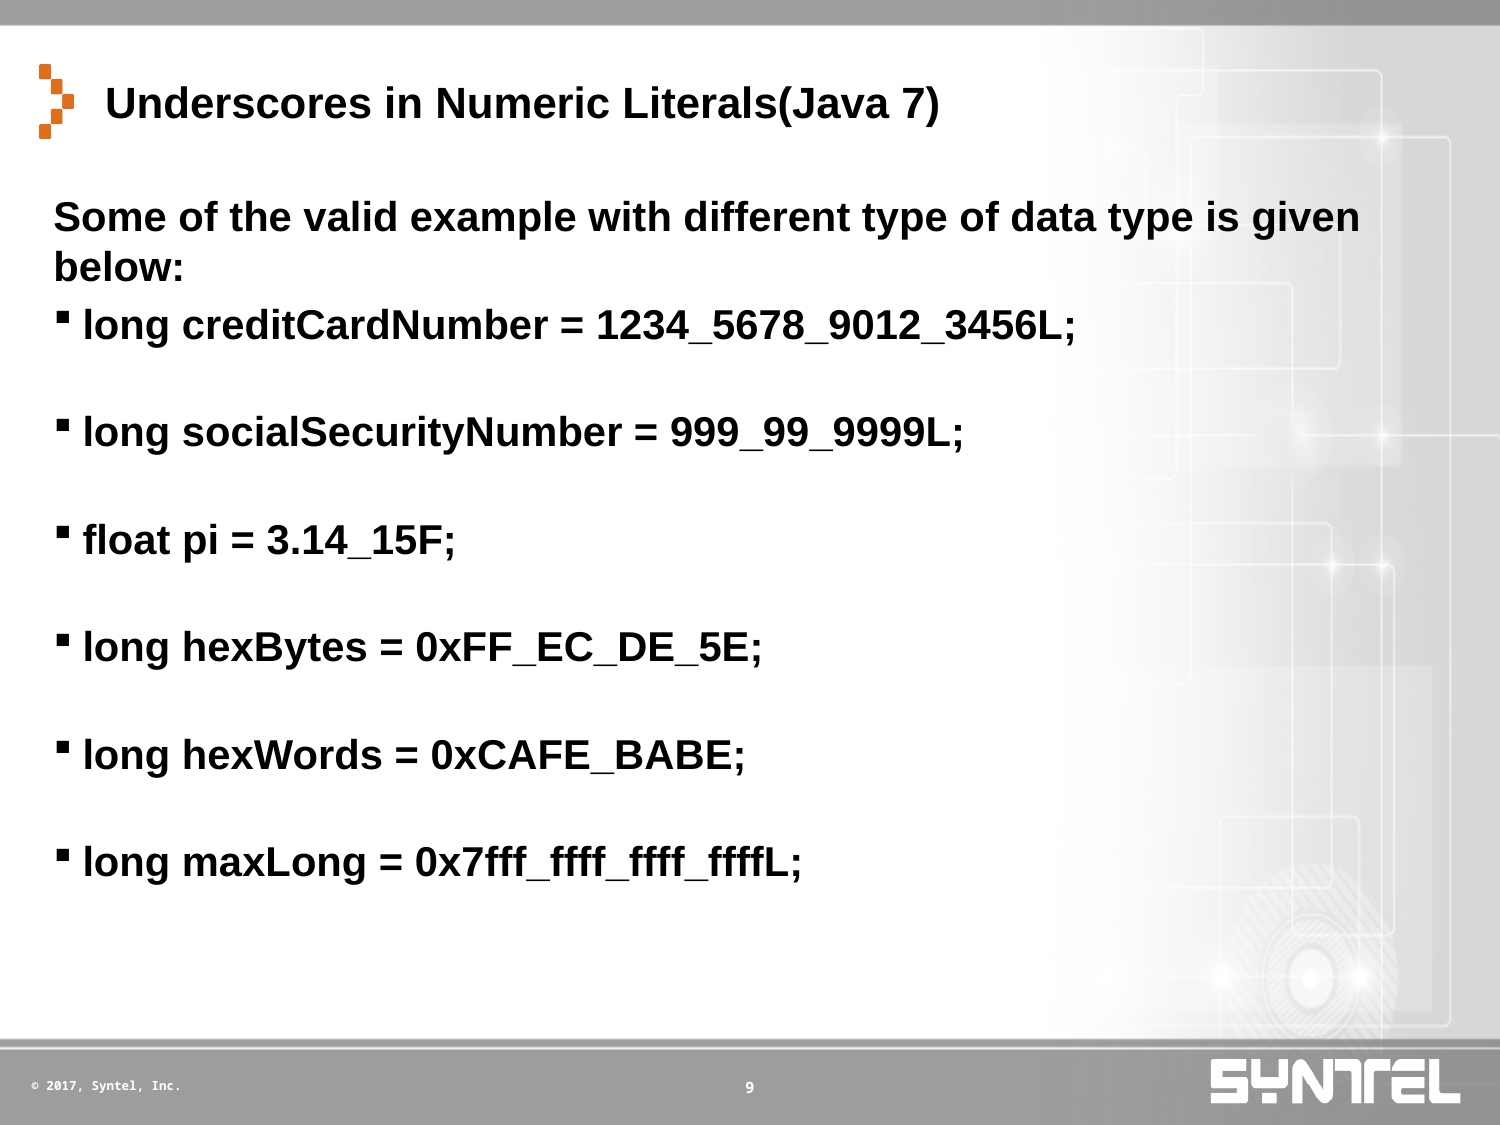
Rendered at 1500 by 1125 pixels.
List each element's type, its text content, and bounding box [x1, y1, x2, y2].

list Some of the valid example with different type of data type is given below: long creditCardNumber = 1234_5678_9012_3456L; long socialSecurityNumber = 999_99_9999L; float pi = 3.14_15F; long hexBytes = 0xFF_EC_DE_5E; long hexWords = 0xCAFE_BABE; long maxLong = 0x7fff_ffff_ffff_ffffL; [38, 182, 1488, 1038]
picture [0, 0, 1500, 1125]
title Underscores in Numeric Literals(Java 7) [90, 43, 1462, 160]
